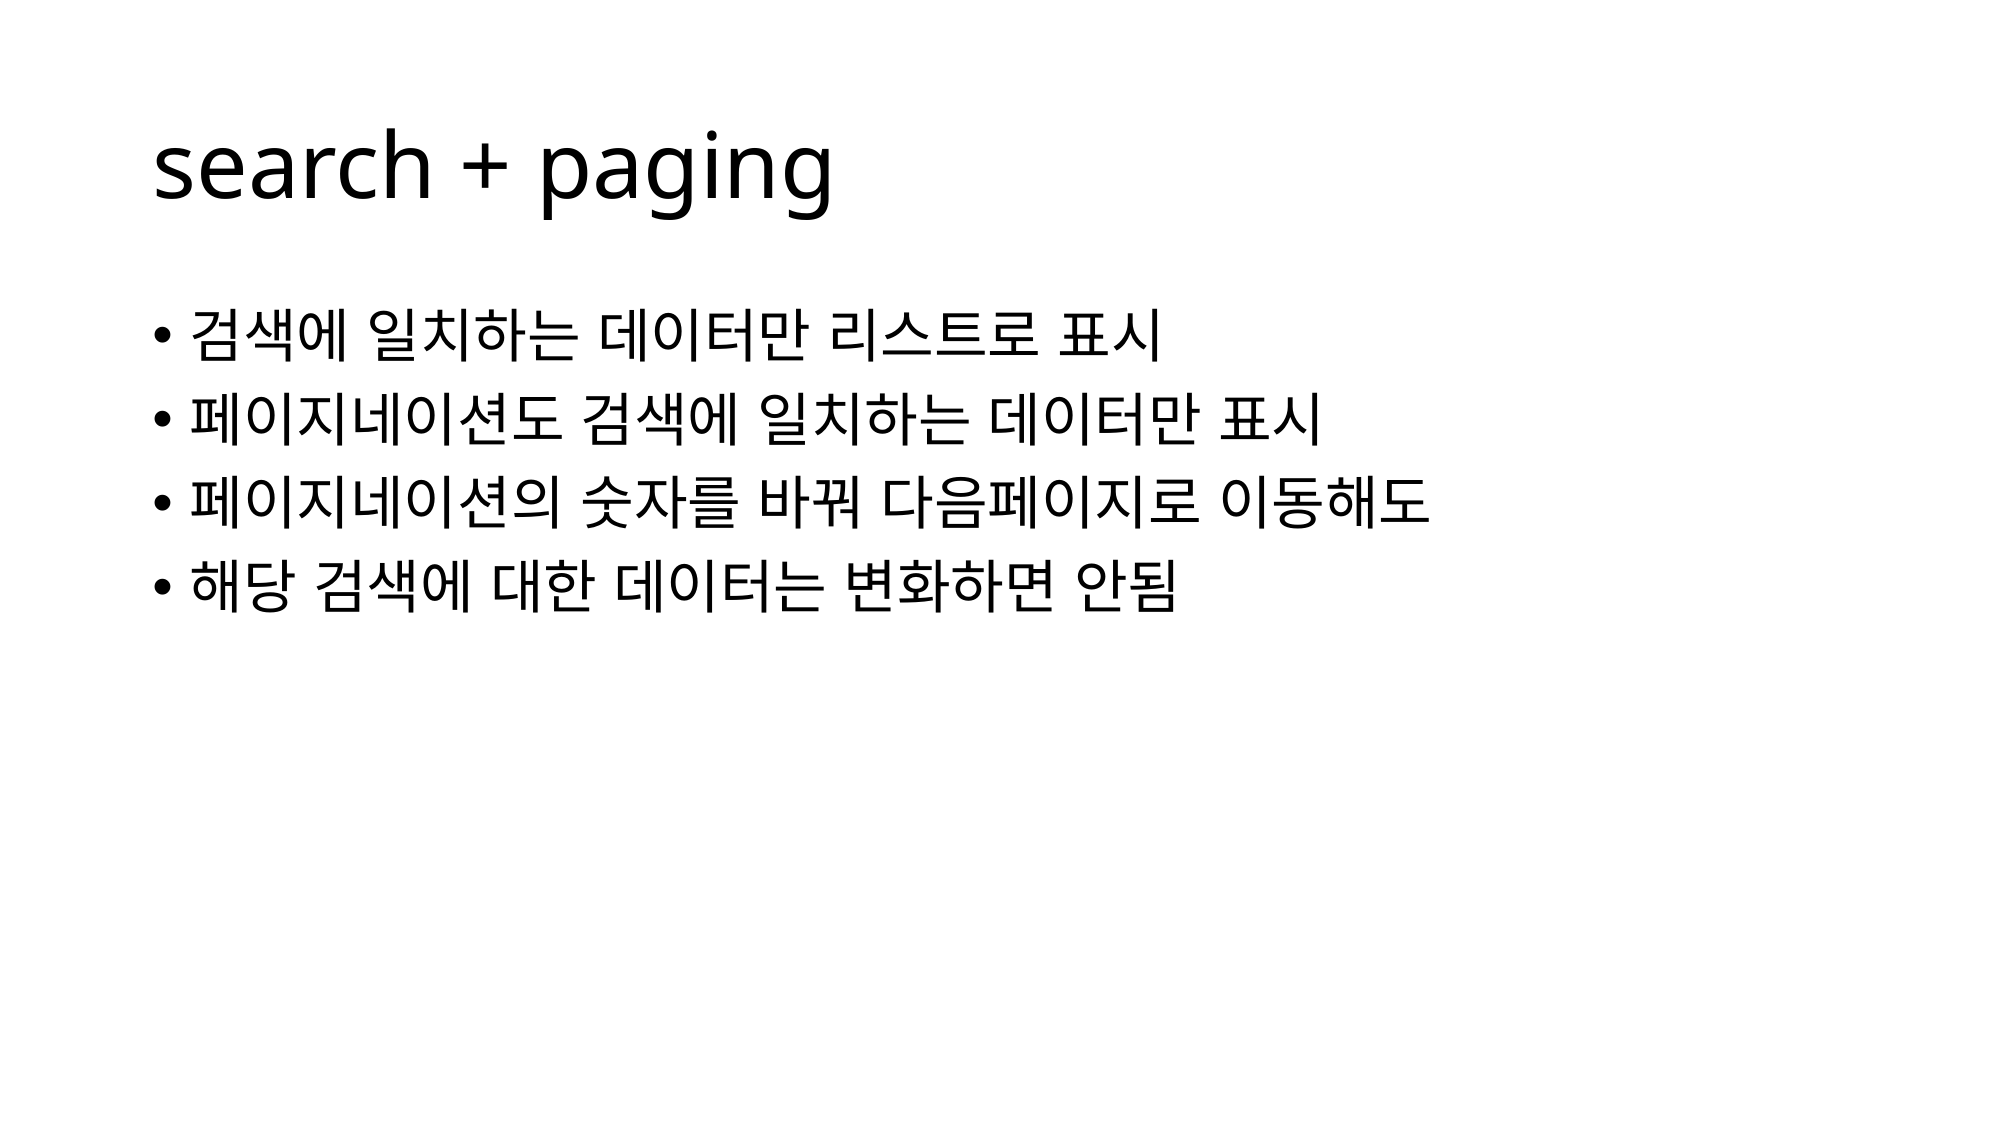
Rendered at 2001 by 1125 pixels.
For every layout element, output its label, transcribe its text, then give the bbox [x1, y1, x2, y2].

list 검색에 일치하는 데이터만 리스트로 표시 페이지네이션도 검색에 일치하는 데이터만 표시 페이지네이션의 숫자를 바꿔 다음페이지로 이동해도 해당 검색에 대한 데이터는 변화하면 안됨 [137, 299, 1863, 1014]
title search + paging [137, 59, 1863, 278]
